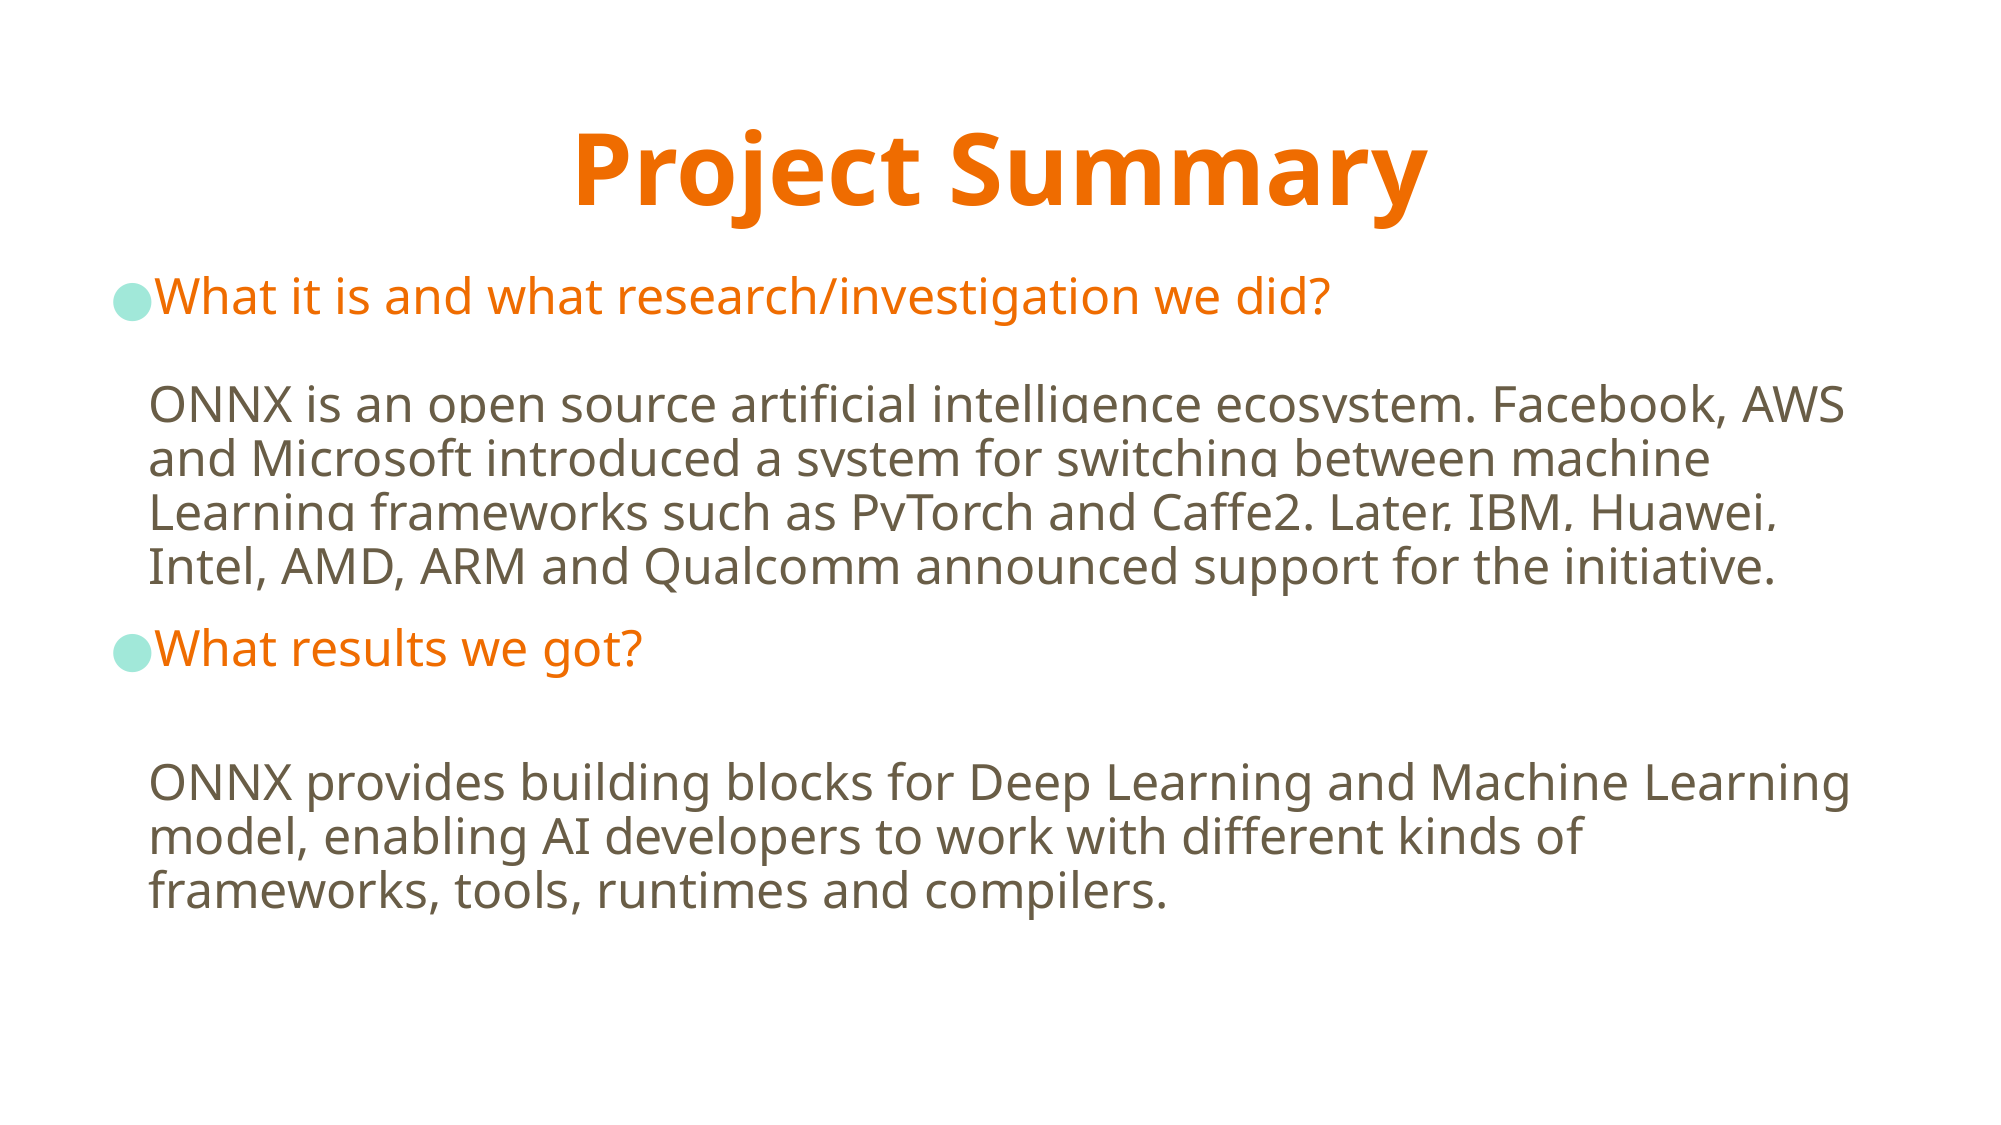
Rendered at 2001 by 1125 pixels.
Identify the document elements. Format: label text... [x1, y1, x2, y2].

list What it is and what research/investigation we did? ONNX is an open source artificial intelligence ecosystem. Facebook, AWS and Microsoft introduced a system for switching between machine Learning frameworks such as PyTorch and Caffe2. Later, IBM, Huawei, Intel, AMD, ARM and Qualcomm announced support for the initiative. What results we got? ONNX provides building blocks for Deep Learning and Machine Learning model, enabling AI developers to work with different kinds of frameworks, tools, runtimes and compilers. [95, 264, 1905, 1085]
title Project Summary [137, 64, 1863, 264]
